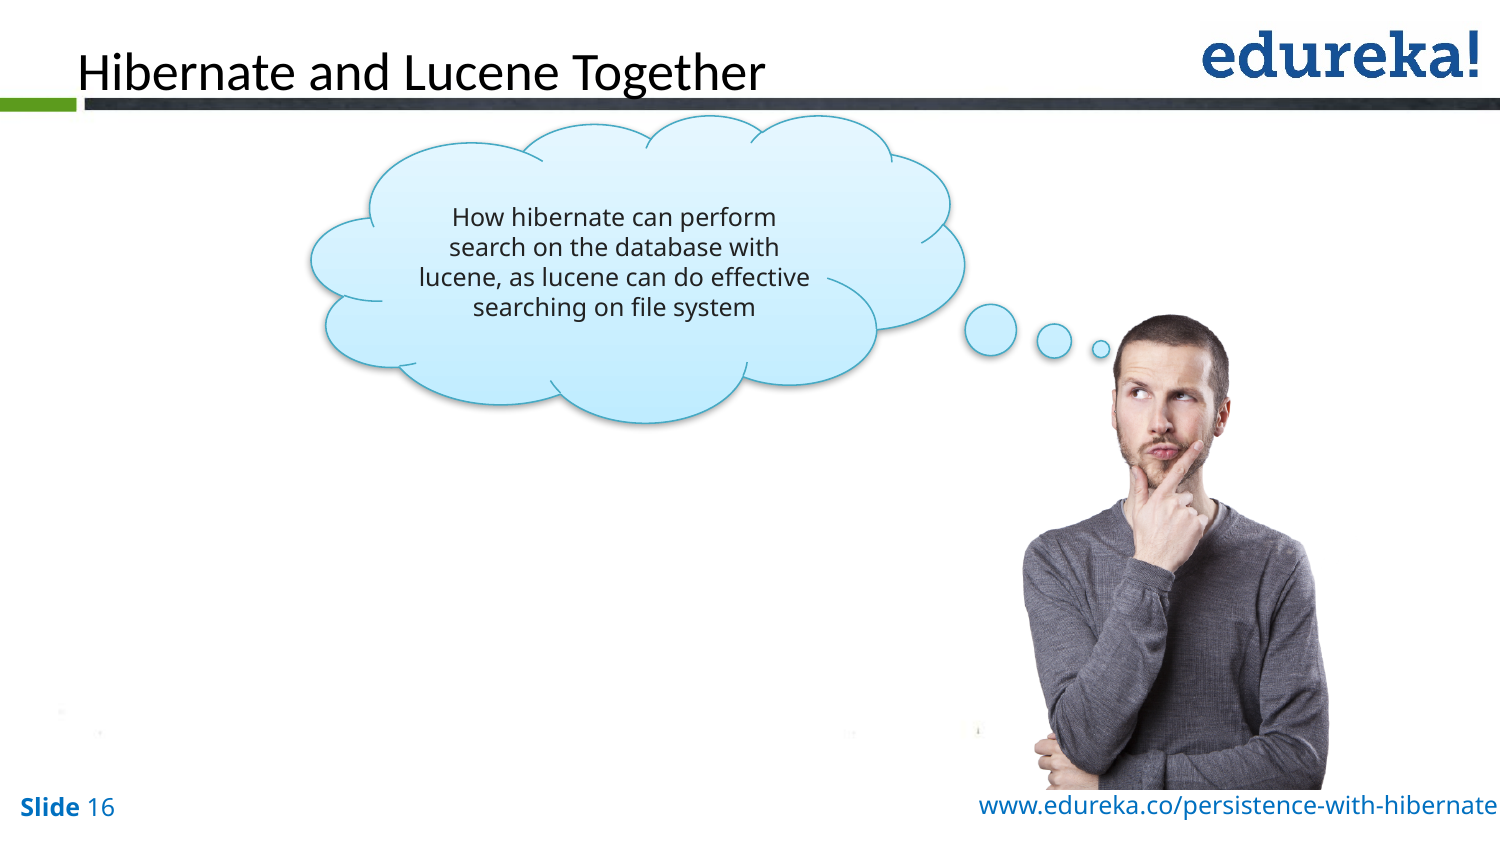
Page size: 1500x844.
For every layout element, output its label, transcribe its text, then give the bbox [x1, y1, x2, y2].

picture [0, 0, 1500, 844]
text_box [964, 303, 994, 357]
text_box How hibernate can perform search on the database with lucene, as lucene can do effective searching on file system [310, 115, 966, 425]
text_box Hibernate and Lucene Together [62, 28, 965, 101]
